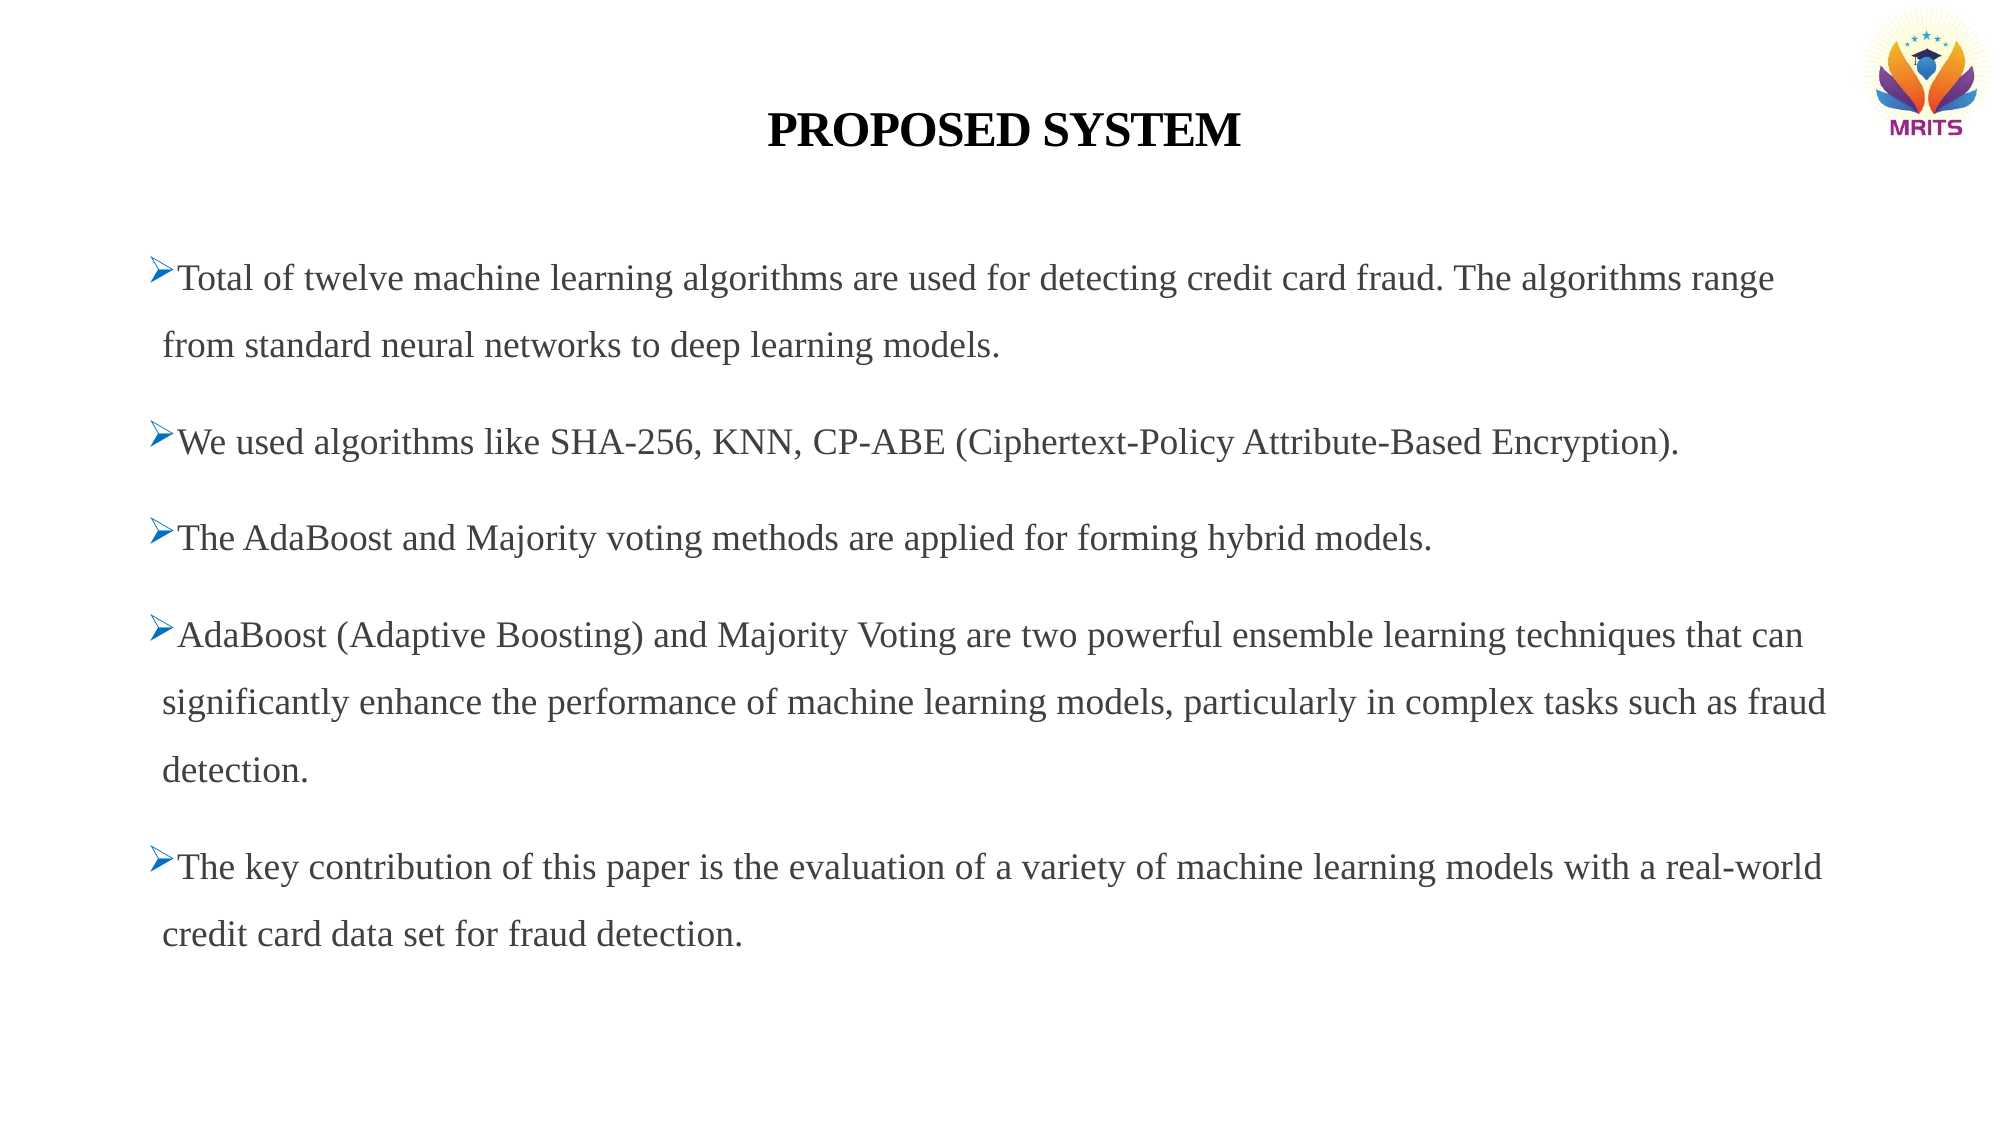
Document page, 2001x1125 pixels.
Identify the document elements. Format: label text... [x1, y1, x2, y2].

list Total of twelve machine learning algorithms are used for detecting credit card fraud. The algorithms range from standard neural networks to deep learning models. We used algorithms like SHA-256, KNN, CP-ABE (Ciphertext-Policy Attribute-Based Encryption). The AdaBoost and Majority voting methods are applied for forming hybrid models. AdaBoost (Adaptive Boosting) and Majority Voting are two powerful ensemble learning techniques that can significantly enhance the performance of machine learning models, particularly in complex tasks such as fraud detection. The key contribution of this paper is the evaluation of a variety of machine learning models with a real-world credit card data set for fraud detection. [132, 222, 1868, 1005]
picture [1854, 0, 2000, 148]
title PROPOSED SYSTEM [443, 97, 1567, 197]
